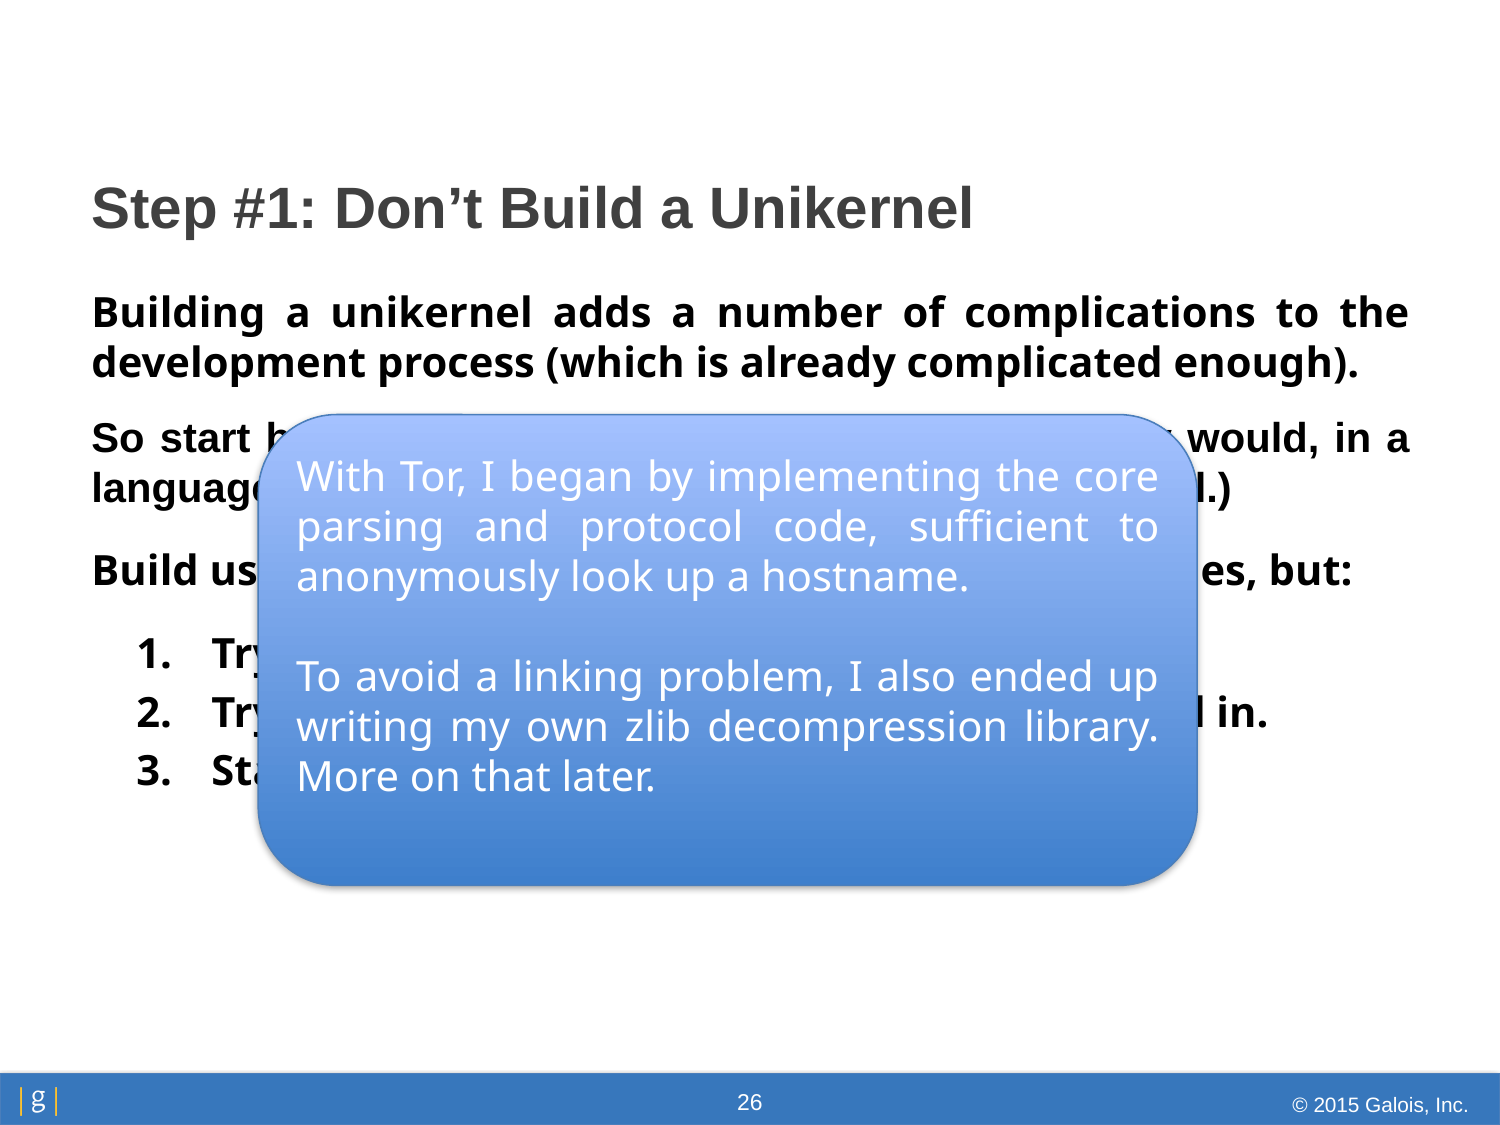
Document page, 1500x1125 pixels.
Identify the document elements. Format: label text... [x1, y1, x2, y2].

picture [20, 1087, 57, 1116]
text_box With Tor, I began by implementing the core parsing and protocol code, sufficient to anonymously look up a hostname. To avoid a linking problem, I also ended up writing my own zlib decompression library. More on that later. [257, 413, 1198, 887]
title Step #1: Don’t Build a Unikernel [76, 172, 1426, 239]
list Building a unikernel adds a number of complications to the development process (which is already complicated enough). So start by building your application as you normally would, in a language that supports unikernels. (In this case, Haskell.) Build using your normal tools, libraries, and techniques, but: Try to avoid local storage. Try to minimize the number of libraries you pull in. Stay away from libraries that link against C. [76, 277, 1426, 1005]
